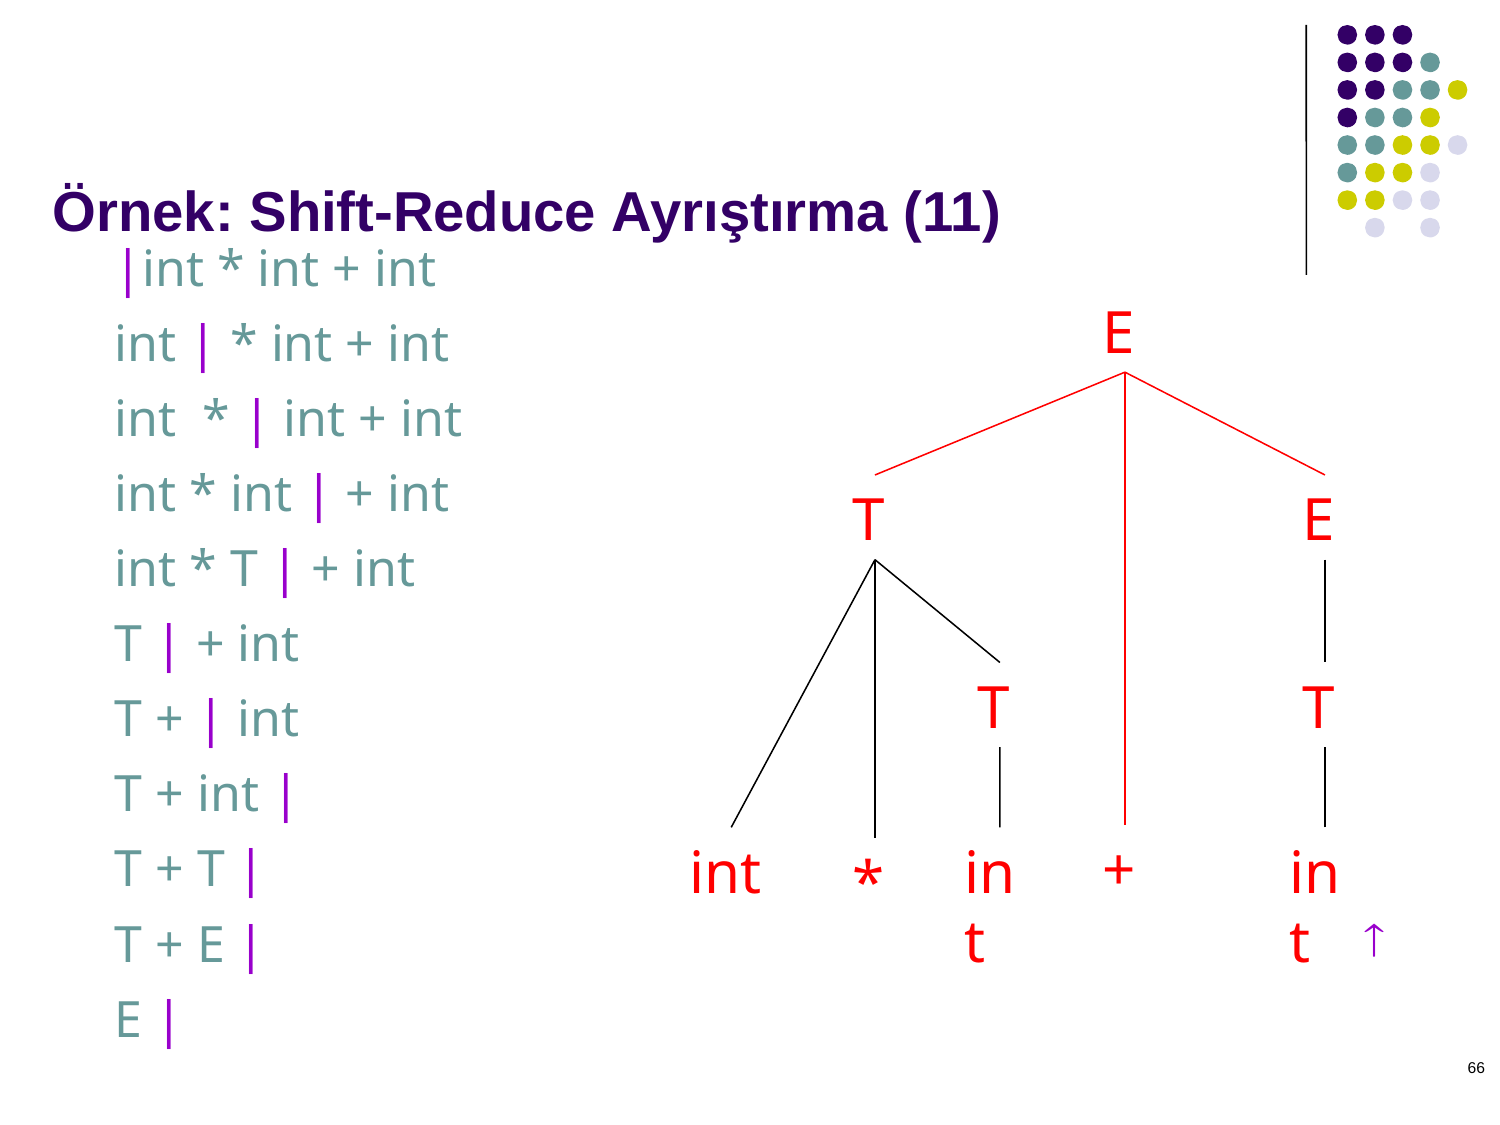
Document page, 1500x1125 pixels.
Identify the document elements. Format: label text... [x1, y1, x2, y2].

table_cell E | [100, 976, 587, 1051]
text_box int [675, 827, 788, 913]
table_cell T + T | [100, 825, 587, 901]
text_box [1126, 372, 1326, 476]
text_box int [1275, 827, 1375, 982]
table_cell int * | int + int [100, 375, 587, 450]
table_cell T + int | [100, 750, 587, 825]
text_box + [1087, 825, 1163, 910]
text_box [874, 372, 1122, 476]
text_box T [837, 474, 913, 558]
table_cell T | + int [100, 600, 587, 675]
table_cell int * int | + int [100, 450, 587, 525]
table_header |int * int + int [100, 225, 587, 300]
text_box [730, 559, 873, 828]
text_box int [950, 827, 1050, 982]
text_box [876, 559, 1001, 663]
table_cell int * T | + int [100, 525, 587, 600]
table_cell T + | int [100, 675, 587, 750]
table_cell int | * int + int [100, 300, 587, 375]
text_box T [1287, 662, 1363, 748]
slide_number 66 [1187, 1050, 1500, 1125]
text_box E [1287, 474, 1363, 560]
table_cell T + E | [100, 901, 587, 976]
text_box  [1349, 899, 1438, 975]
title Örnek: Shift-Reduce Ayrıştırma (11) [37, 37, 1300, 250]
text_box * [837, 837, 913, 923]
text_box E [1087, 287, 1163, 371]
text_box T [962, 662, 1038, 748]
